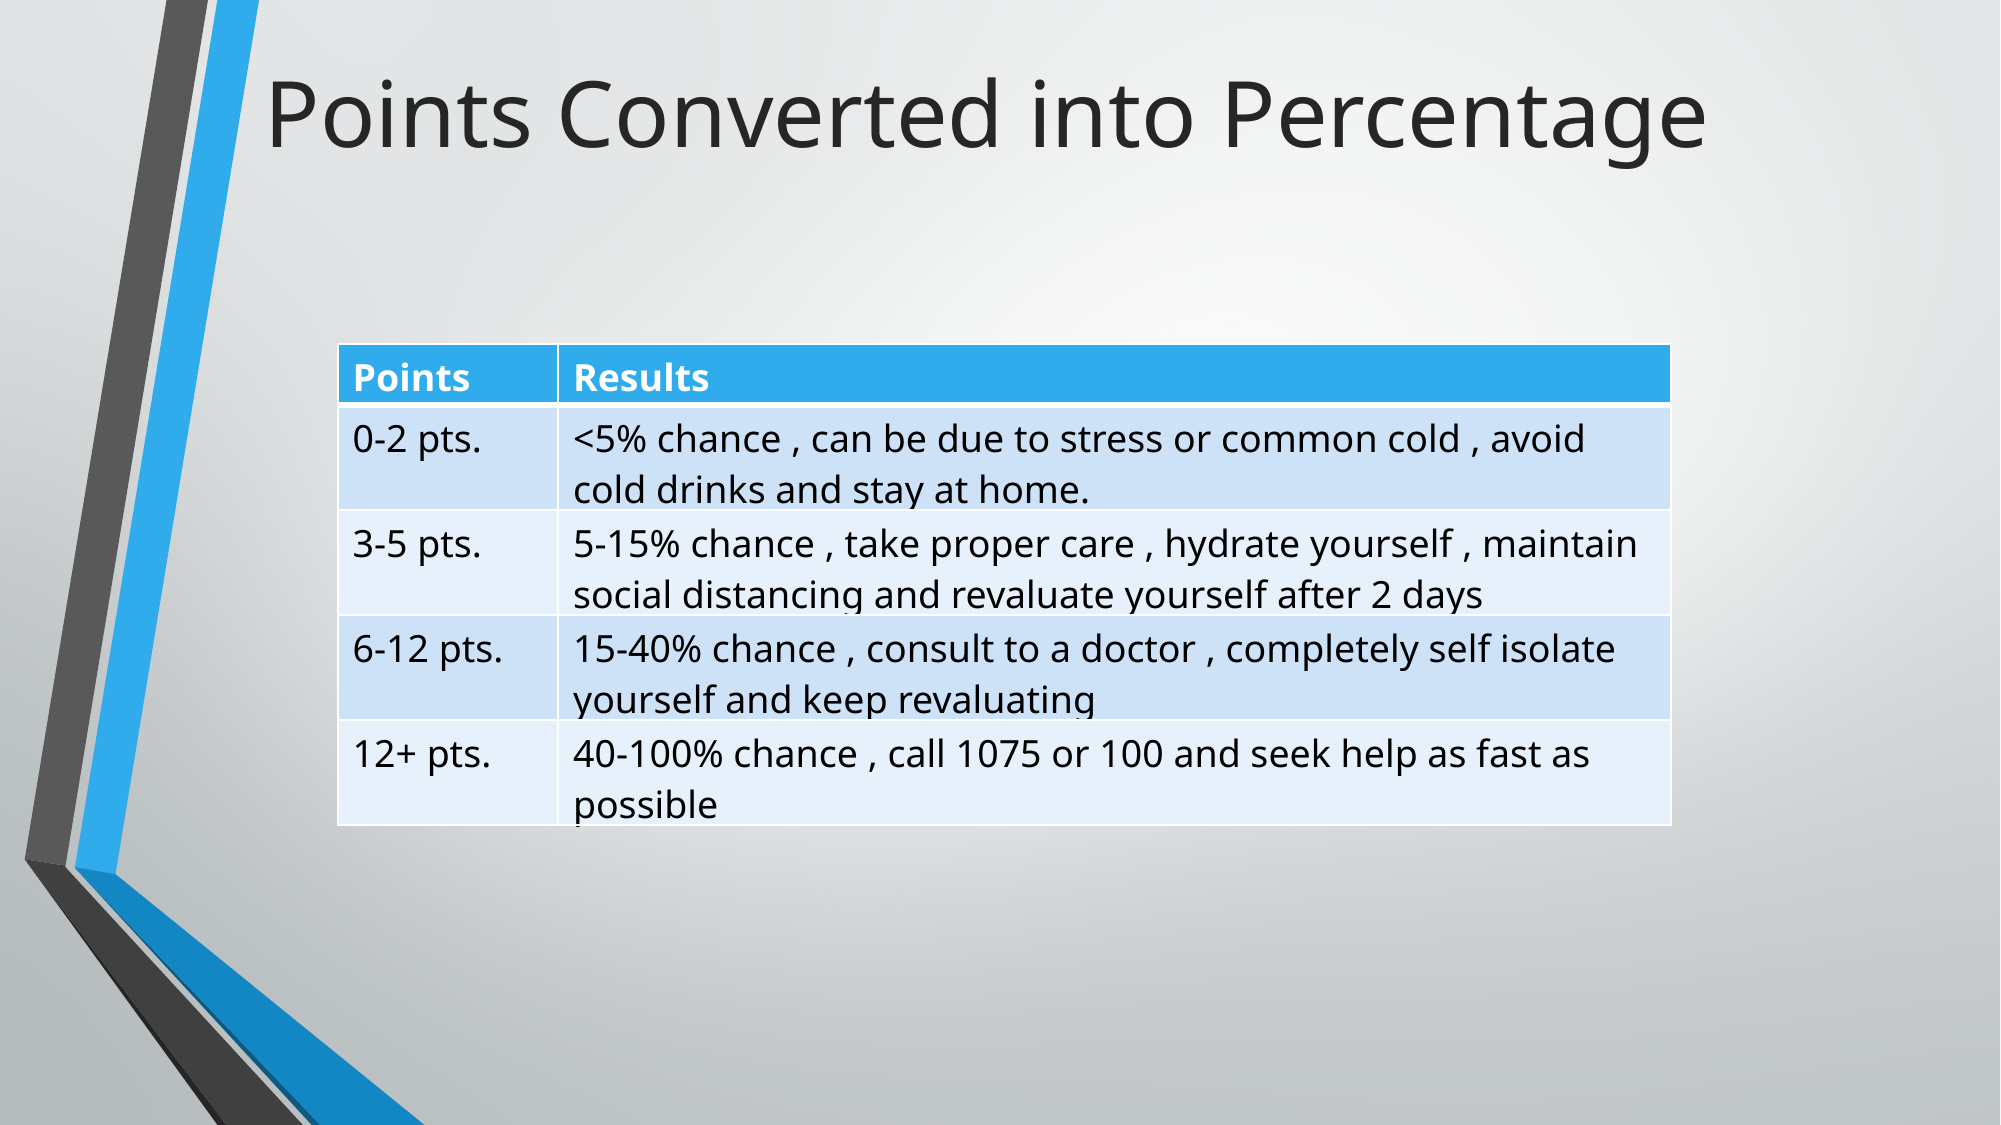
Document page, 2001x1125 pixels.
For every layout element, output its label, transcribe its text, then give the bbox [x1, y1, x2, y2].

table_cell 40-100% chance , call 1075 or 100 and seek help as fast as possible [559, 721, 1670, 824]
table_header Points [339, 345, 557, 402]
table_cell 5-15% chance , take proper care , hydrate yourself , maintain social distancing and revaluate yourself after 2 days [559, 511, 1670, 614]
table_cell 15-40% chance , consult to a doctor , completely self isolate yourself and keep revaluating [559, 616, 1670, 719]
text_box Points Converted into Percentage [250, 48, 1725, 174]
table_header Results [559, 345, 1670, 402]
table_cell <5% chance , can be due to stress or common cold , avoid cold drinks and stay at home. [559, 408, 1670, 509]
table_cell 3-5 pts. [339, 511, 557, 614]
table_cell 0-2 pts. [339, 408, 557, 509]
table_cell 12+ pts. [339, 721, 557, 824]
table_cell 6-12 pts. [339, 616, 557, 719]
